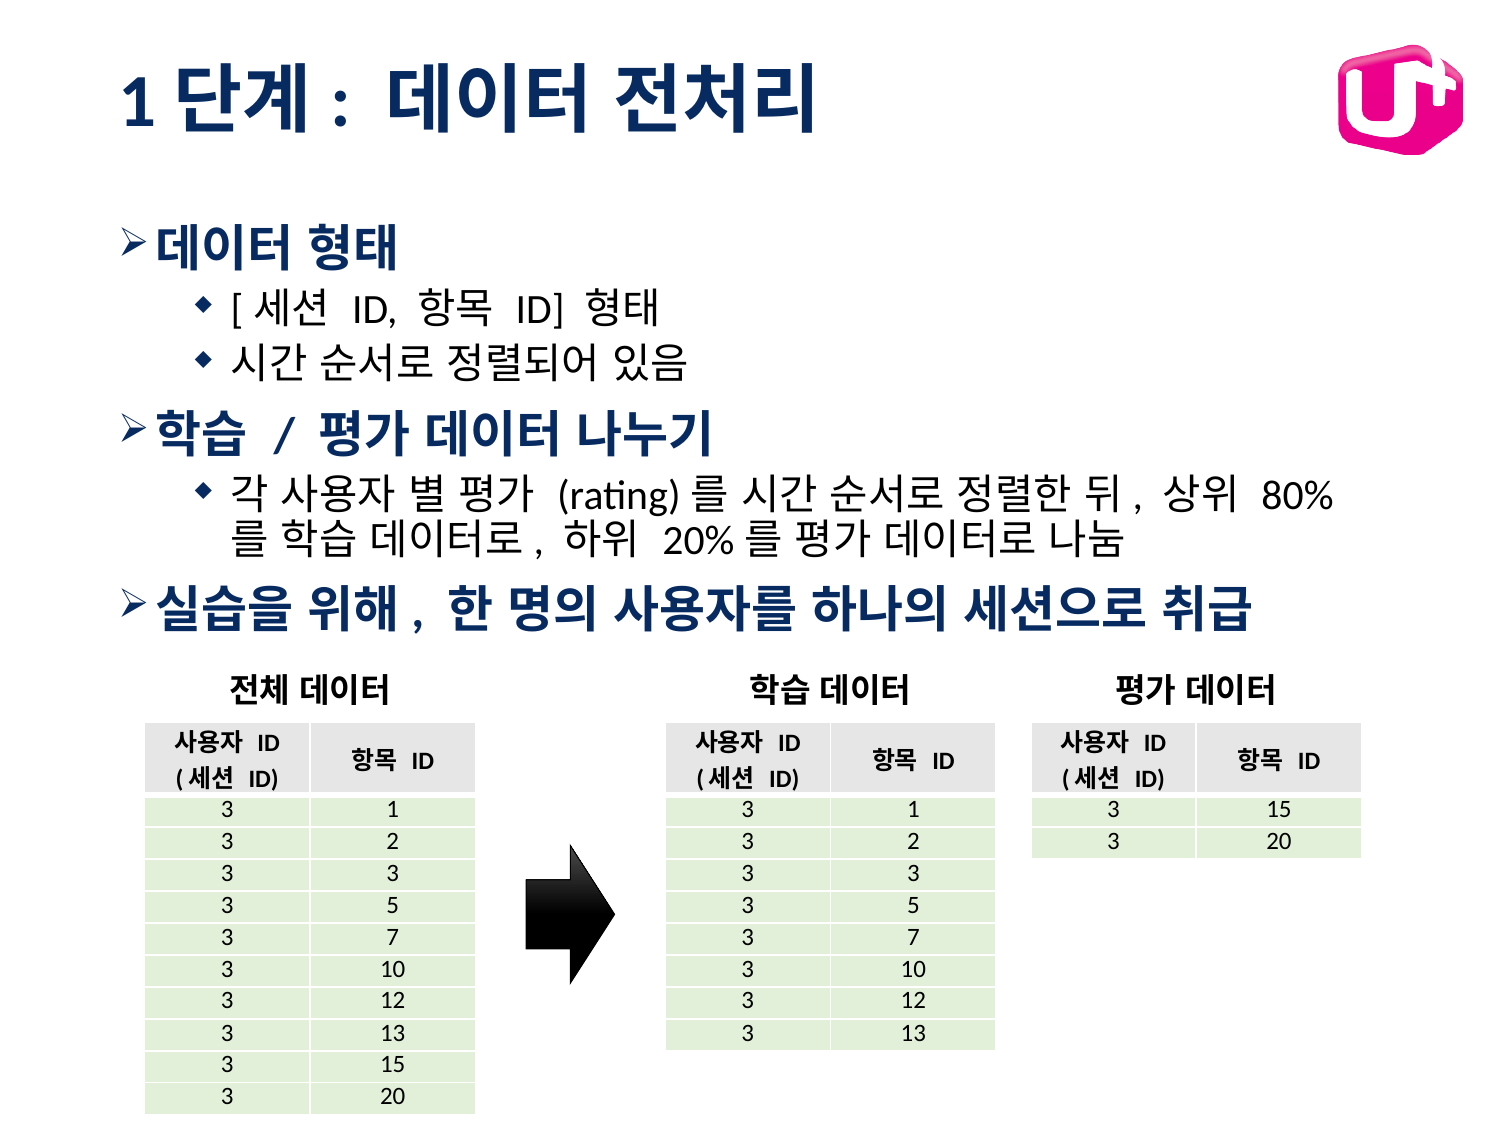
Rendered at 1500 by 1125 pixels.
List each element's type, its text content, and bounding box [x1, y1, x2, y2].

table_cell 3 [145, 828, 309, 858]
table_cell 3 [666, 828, 830, 858]
table_cell 3 [311, 860, 475, 890]
table_cell 20 [1197, 828, 1361, 858]
table_cell 5 [831, 892, 995, 922]
text_box 평가 데이터 [1030, 661, 1362, 717]
table_cell 15 [1197, 798, 1361, 826]
table_cell 3 [145, 956, 309, 986]
table_cell 3 [145, 988, 309, 1018]
table_cell 3 [666, 1020, 830, 1050]
table_cell 7 [311, 924, 475, 954]
table_cell 7 [831, 924, 995, 954]
table_cell 3 [666, 988, 830, 1018]
table_cell 20 [311, 1083, 475, 1114]
table_cell 3 [831, 860, 995, 890]
table_cell 3 [666, 860, 830, 890]
table_cell 3 [145, 1020, 309, 1050]
table_cell 3 [666, 924, 830, 954]
table_cell 2 [831, 828, 995, 858]
text_box 학습 데이터 [665, 661, 997, 717]
table_cell 3 [666, 956, 830, 986]
text_box 전체 데이터 [144, 661, 476, 717]
table_cell 3 [1032, 828, 1195, 858]
table_cell 10 [311, 956, 475, 986]
table_cell 5 [311, 892, 475, 922]
table_cell 12 [311, 988, 475, 1018]
table_cell 2 [311, 828, 475, 858]
table_cell 3 [145, 1052, 309, 1082]
table_cell 3 [145, 924, 309, 954]
table_cell 3 [666, 892, 830, 922]
table_header 사용자 ID (세션 ID) [145, 723, 309, 792]
table_cell 3 [145, 892, 309, 922]
table_cell 3 [145, 798, 309, 826]
table_cell 3 [1032, 798, 1195, 826]
title 1단계: 데이터 전처리 [103, 27, 1397, 179]
table_cell 13 [311, 1020, 475, 1050]
table_header 사용자 ID (세션 ID) [1032, 723, 1195, 792]
table_cell 1 [311, 798, 475, 826]
text_box [525, 843, 616, 986]
table_cell 3 [145, 860, 309, 890]
table_cell 3 [145, 1083, 309, 1114]
table_header 항목 ID [311, 723, 475, 792]
table_cell 13 [831, 1020, 995, 1050]
table_cell 12 [831, 988, 995, 1018]
table_header 항목 ID [1197, 723, 1361, 792]
table_cell 15 [311, 1052, 475, 1082]
text_box 데이터 형태 [세션 ID, 항목 ID] 형태 시간 순서로 정렬되어 있음 학습 / 평가 데이터 나누기 각 사용자 별 평가 (rating)를 시간 순서로 정렬한 뒤, 상위 80%를 학습 데이터로, 하위 20%를 평가 데이터로 나눔 실습을 위해, 한 명의 사용자를 하나의 세션으로 취급 [103, 215, 1397, 1032]
picture [1397, 44, 1463, 155]
table_cell 1 [831, 798, 995, 826]
table_cell 10 [831, 956, 995, 986]
table_cell 3 [666, 798, 830, 826]
table_header 사용자 ID (세션 ID) [666, 723, 830, 792]
table_header 항목 ID [831, 723, 995, 792]
